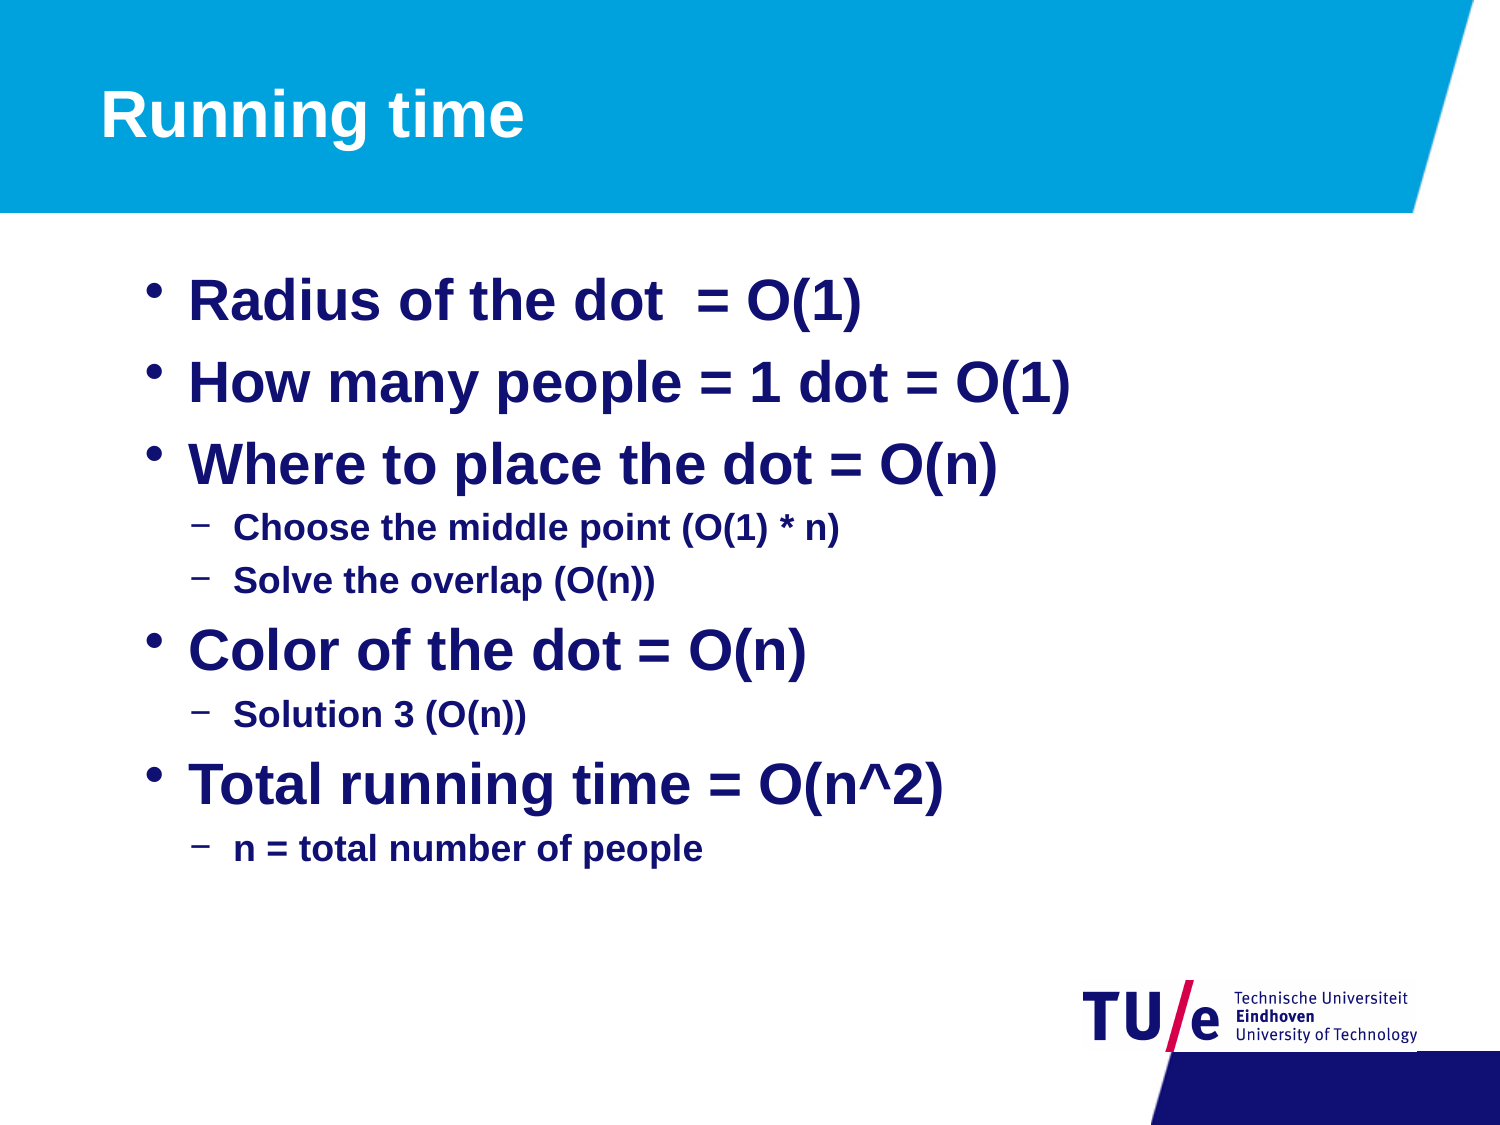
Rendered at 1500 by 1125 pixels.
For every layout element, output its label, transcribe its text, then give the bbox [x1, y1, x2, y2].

list Radius of the dot = O(1) How many people = 1 dot = O(1) Where to place the dot = O(n) Choose the middle point (O(1) * n) Solve the overlap (O(n)) Color of the dot = O(n) Solution 3 (O(n)) Total running time = O(n^2) n = total number of people [100, 262, 1412, 923]
picture [1413, 0, 1474, 213]
title Running time [100, 35, 1417, 187]
picture [1083, 980, 1500, 1125]
